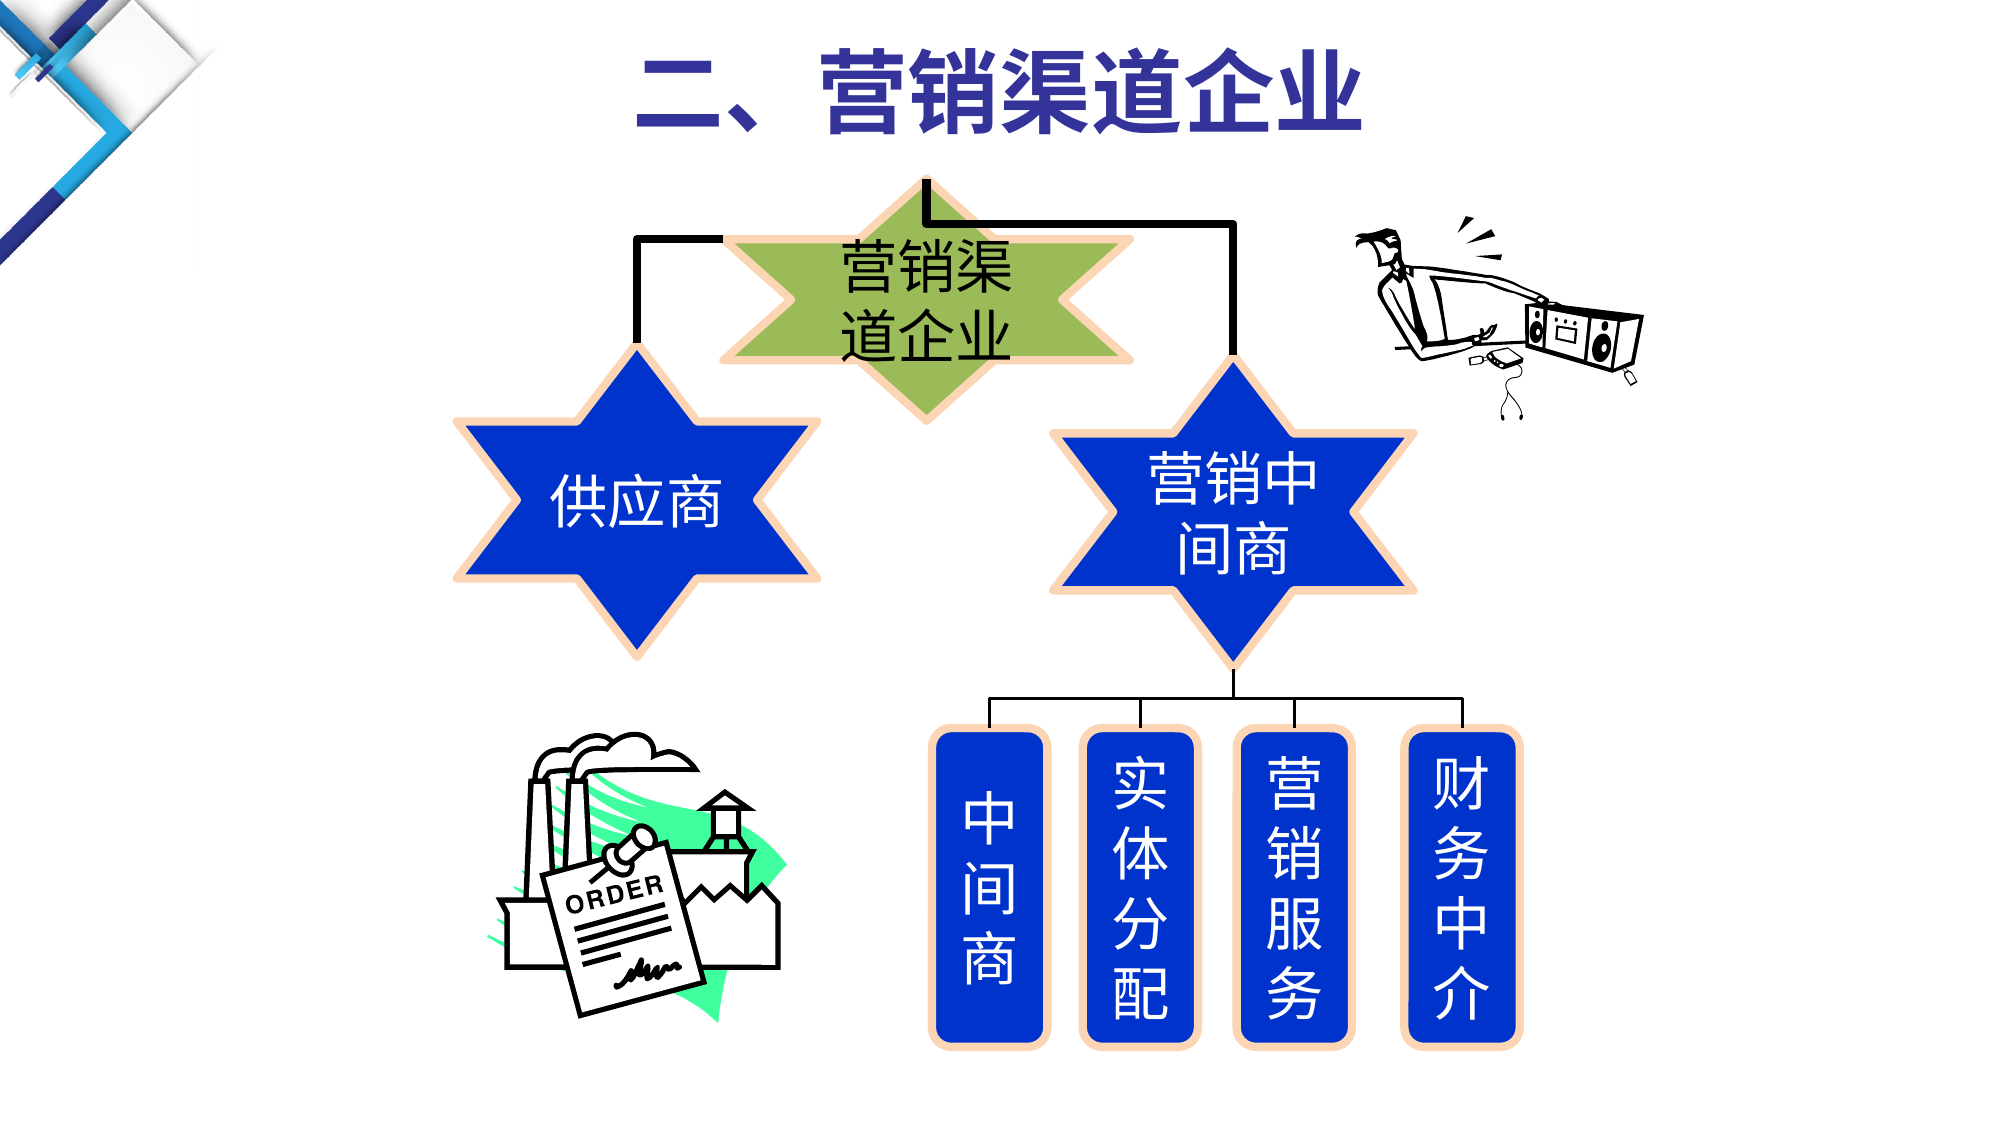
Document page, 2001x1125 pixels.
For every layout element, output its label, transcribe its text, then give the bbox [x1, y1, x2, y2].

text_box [456, 178, 1520, 1048]
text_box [1081, 576, 1142, 821]
picture [0, 0, 220, 272]
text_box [1318, 583, 1378, 814]
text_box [1234, 667, 1294, 730]
title 二、营销渠道企业 [224, 19, 1900, 161]
picture [1354, 215, 1645, 421]
picture [486, 731, 788, 1024]
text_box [1157, 651, 1217, 746]
